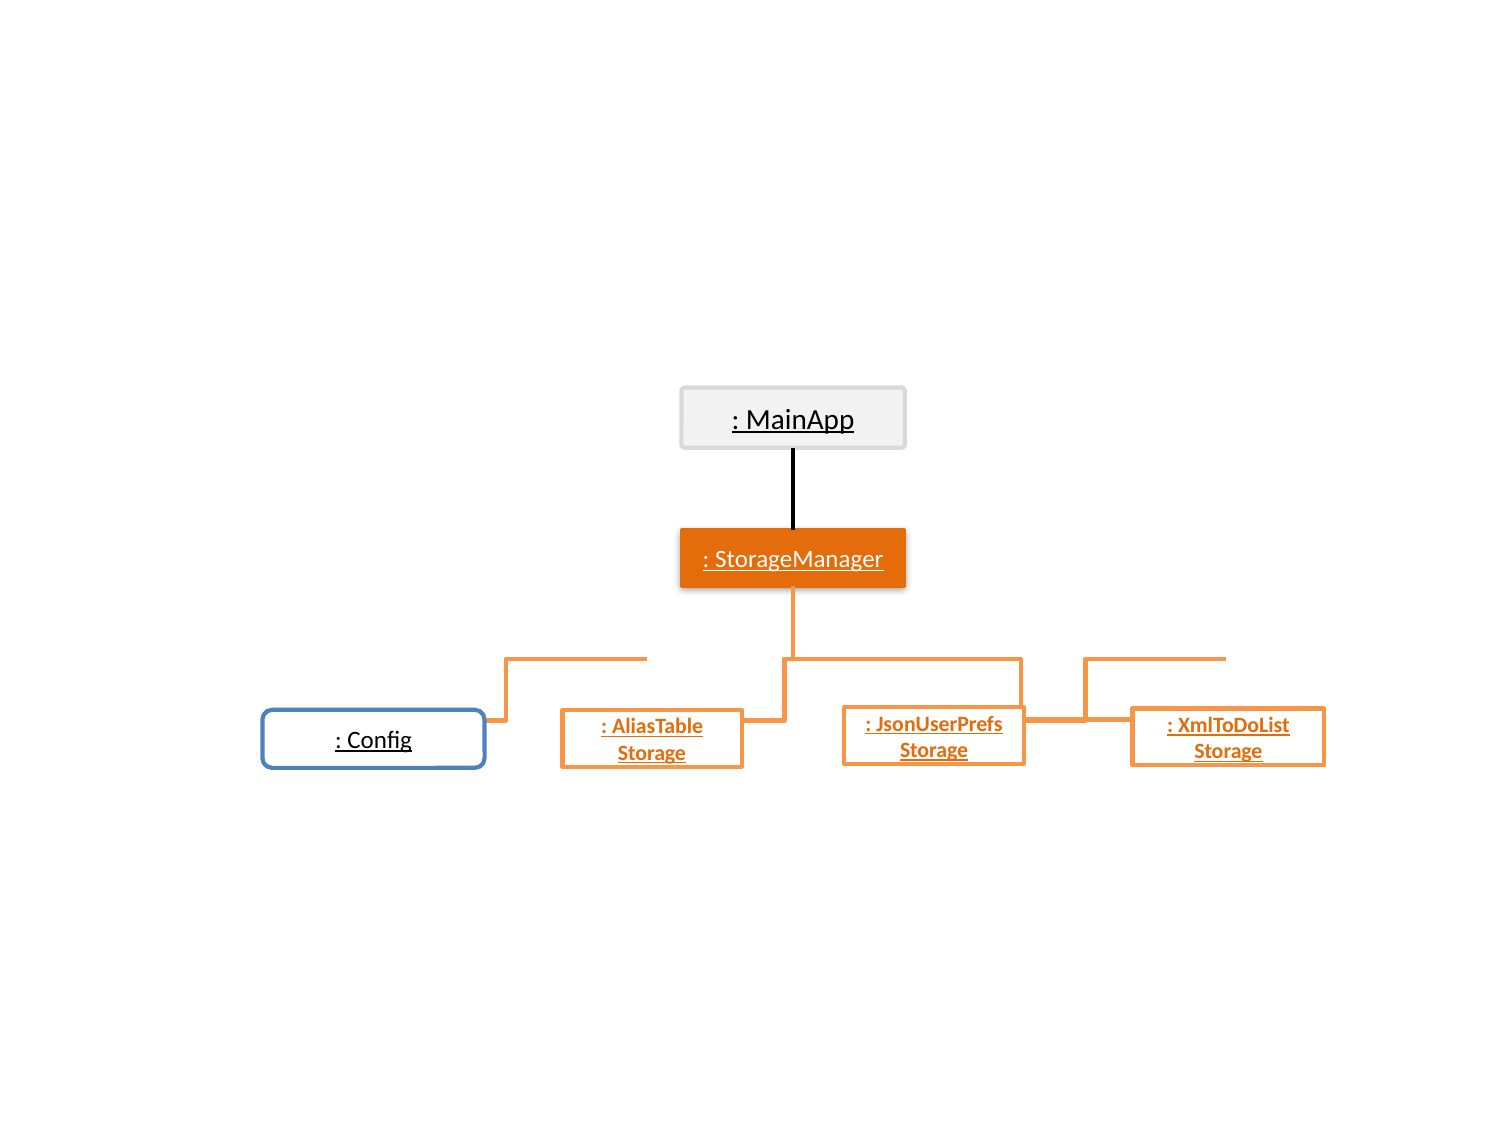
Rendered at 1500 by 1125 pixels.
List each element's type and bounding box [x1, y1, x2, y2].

text_box [262, 387, 1325, 769]
